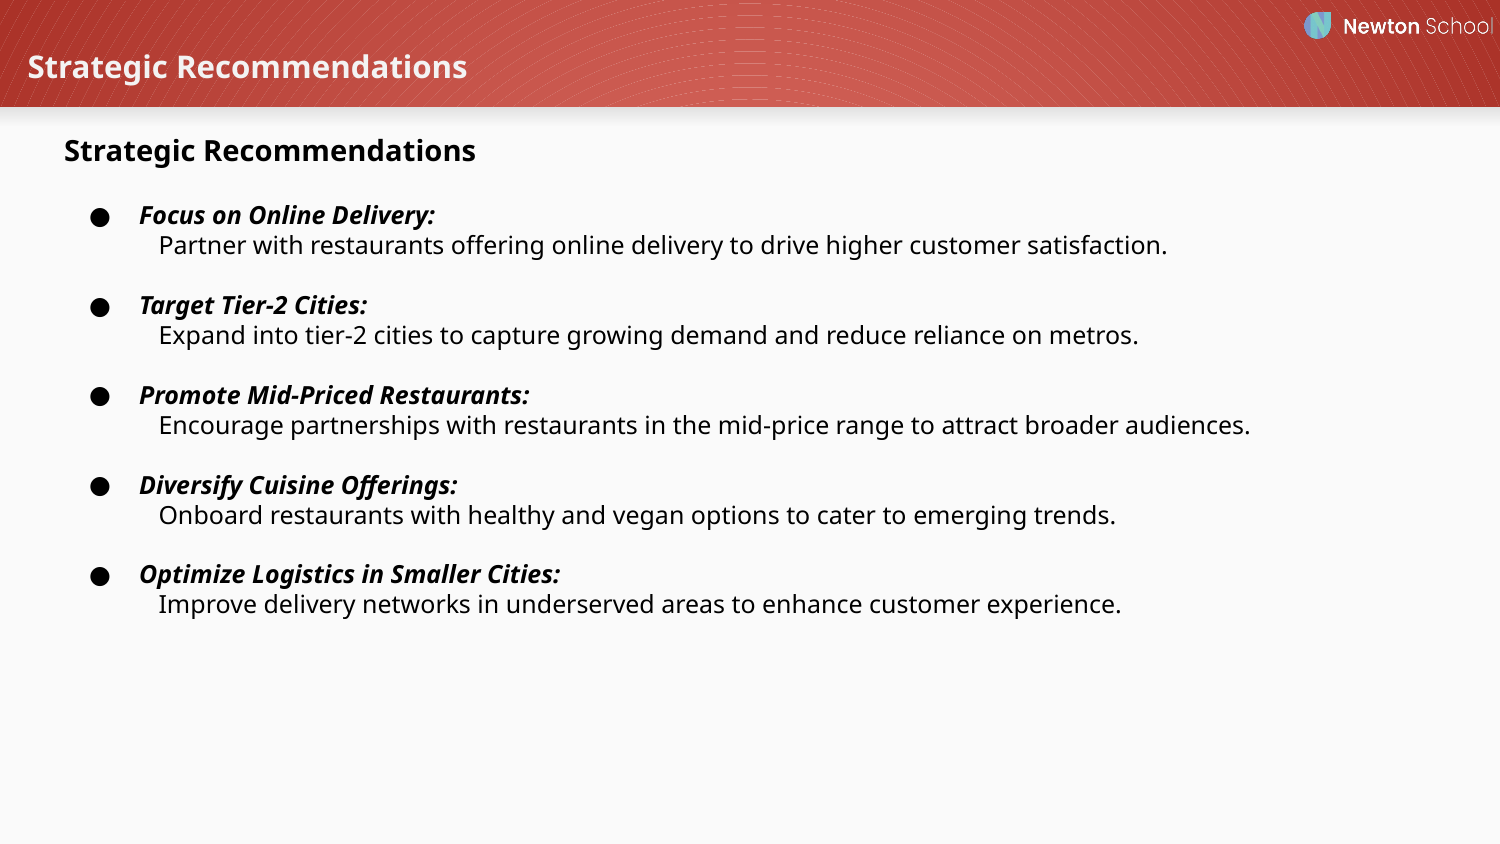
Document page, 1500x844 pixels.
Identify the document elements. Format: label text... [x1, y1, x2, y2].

picture [1304, 12, 1493, 40]
text_box Strategic Recommendations [12, 14, 632, 101]
text_box Strategic Recommendations Focus on Online Delivery: Partner with restaurants offering online delivery to drive higher customer satisfaction. Target Tier-2 Cities: Expand into tier-2 cities to capture growing demand and reduce reliance on metros. Promote Mid-Priced Restaurants: Encourage partnerships with restaurants in the mid-price range to attract broader audiences. Diversify Cuisine Offerings: Onboard restaurants with healthy and vegan options to cater to emerging trends. Optimize Logistics in Smaller Cities: Improve delivery networks in underserved areas to enhance customer experience. [49, 117, 1297, 634]
